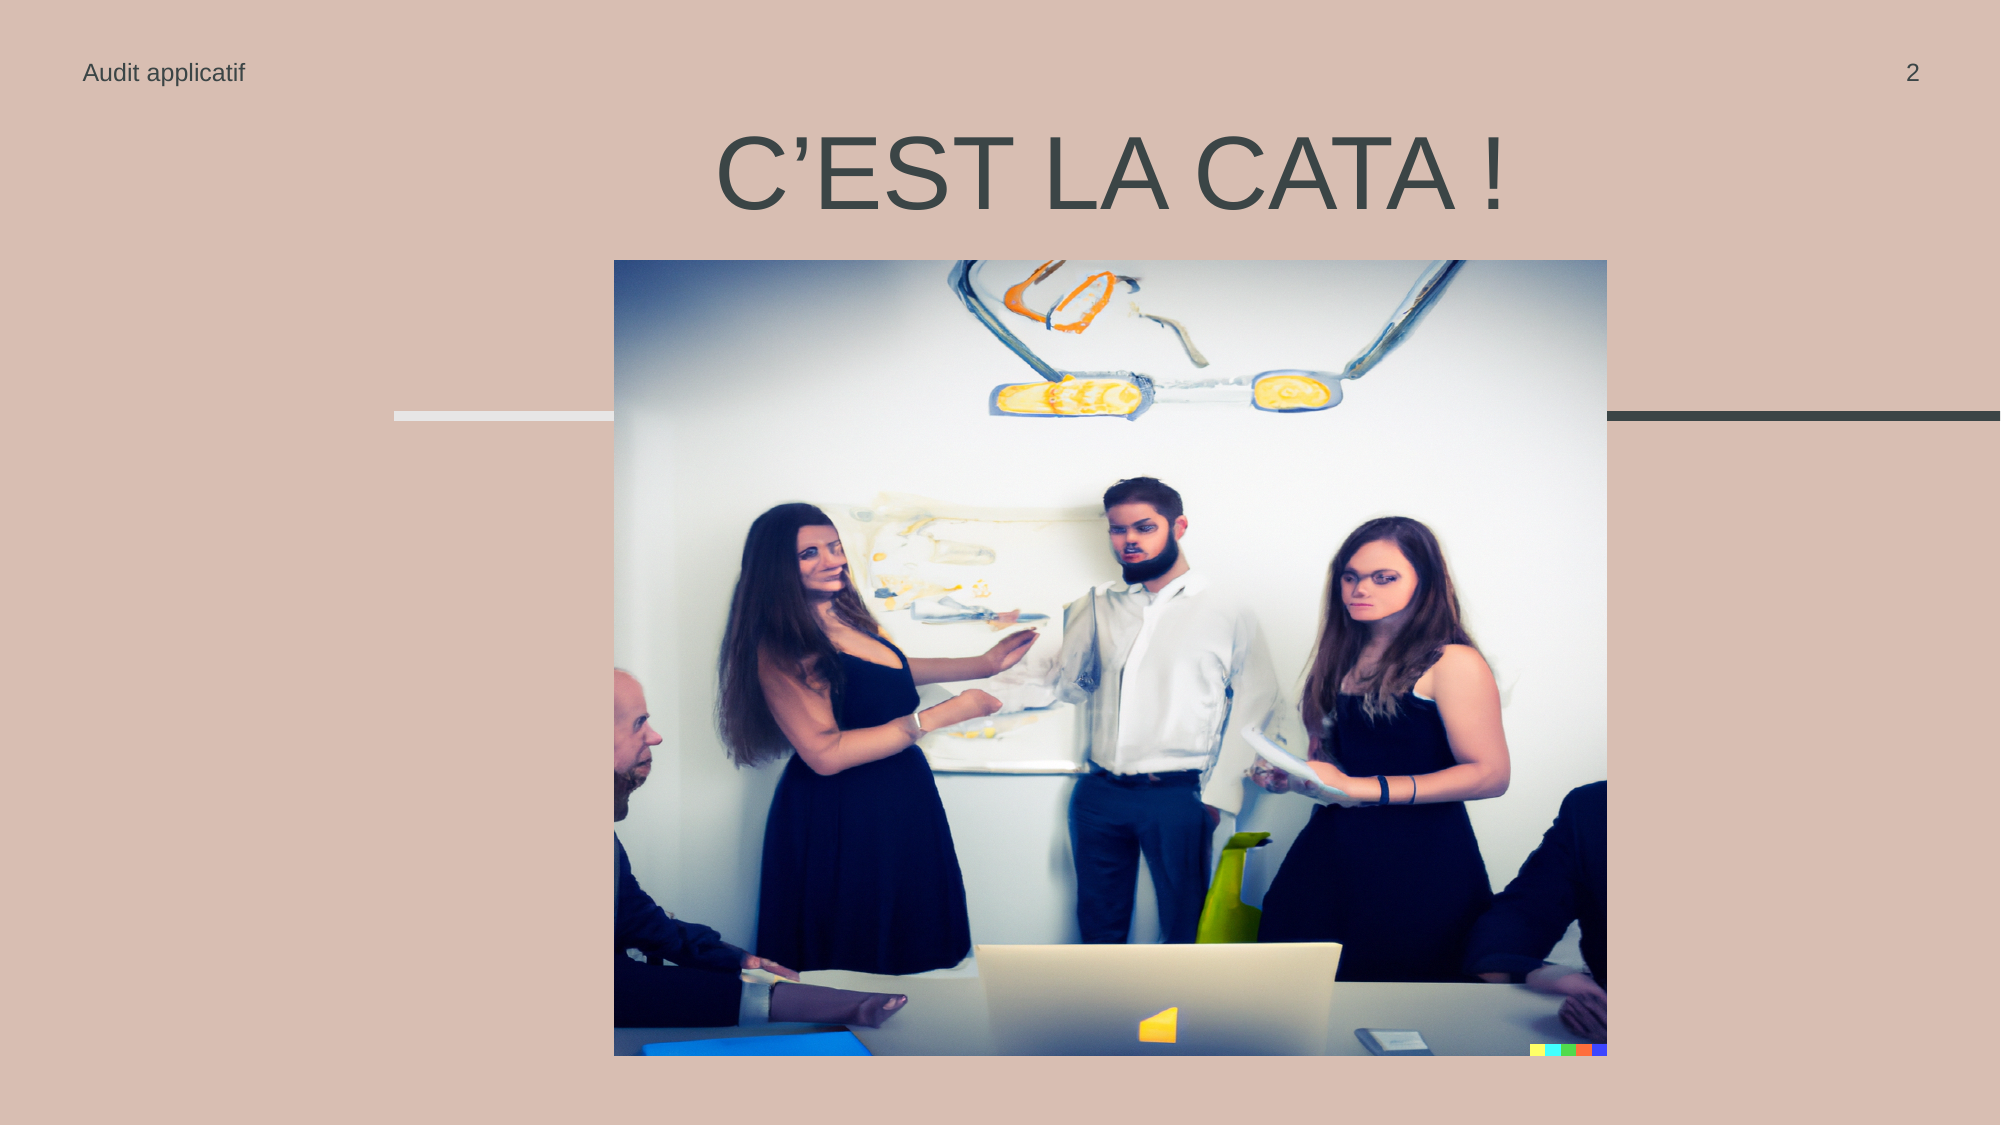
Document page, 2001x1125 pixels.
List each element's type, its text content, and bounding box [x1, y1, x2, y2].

footer Audit applicatif [67, 49, 368, 95]
picture [614, 260, 1607, 1056]
slide_number 2 [1660, 49, 1935, 95]
title C’est la cata ! [496, 122, 1727, 238]
